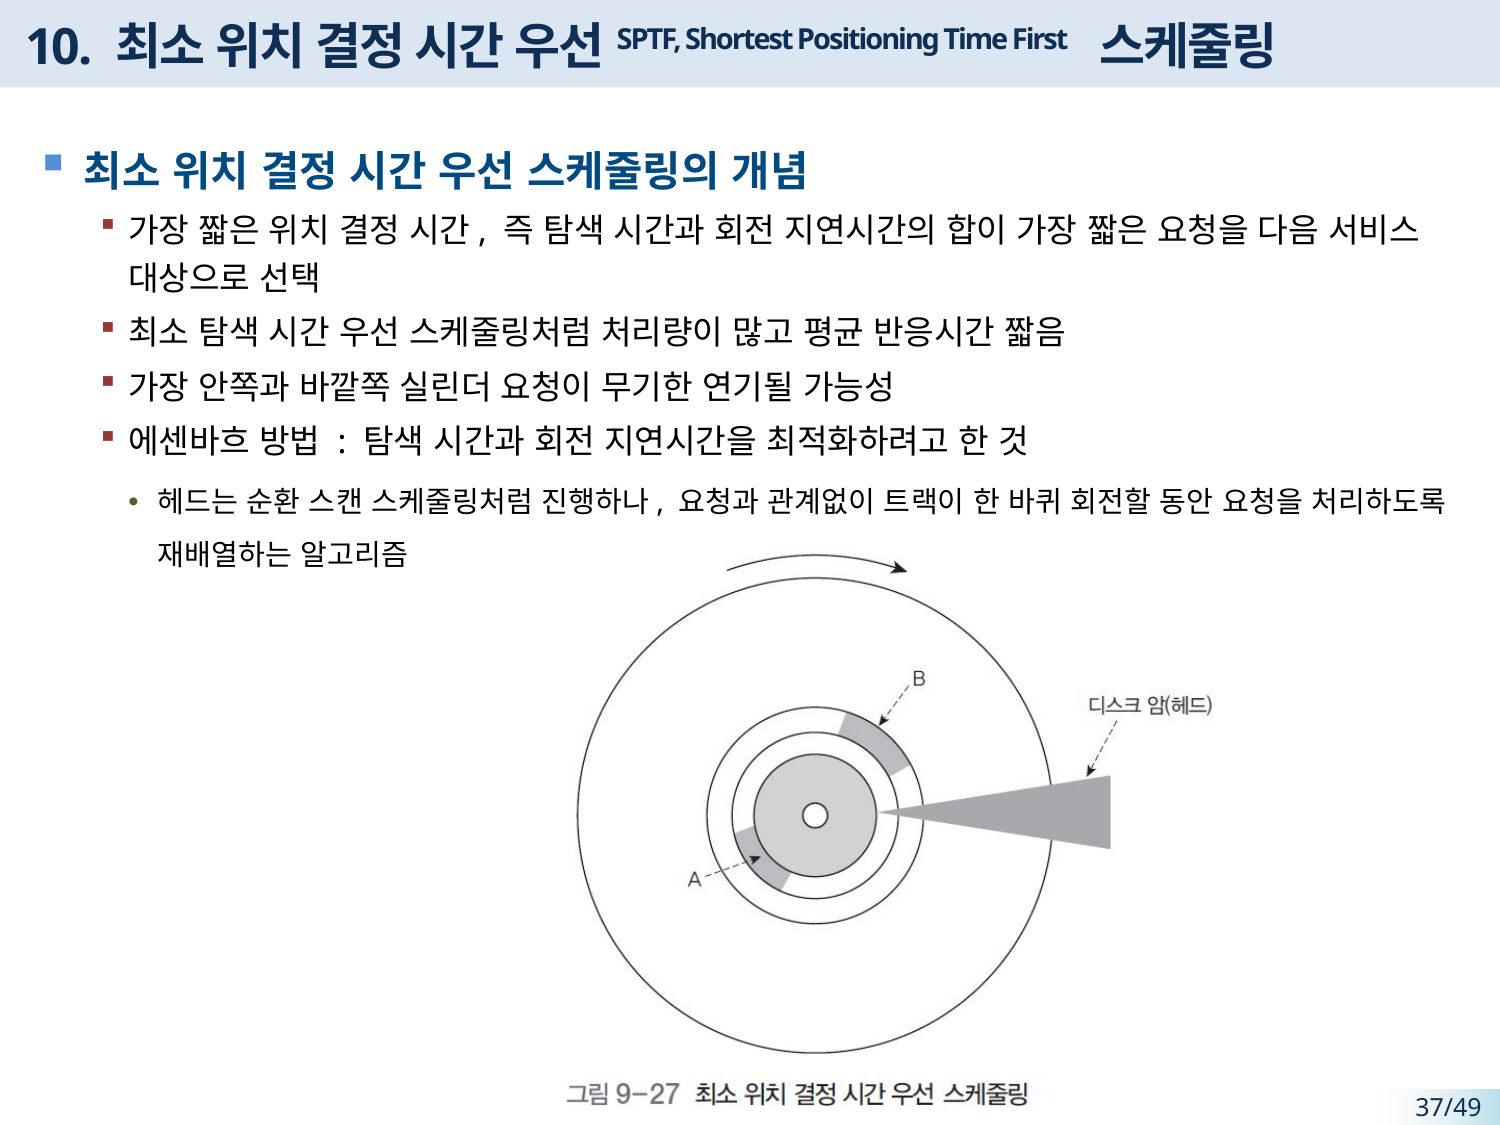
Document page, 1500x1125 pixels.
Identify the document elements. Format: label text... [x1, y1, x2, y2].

list 최소 위치 결정 시간 우선 스케줄링의 개념 가장 짧은 위치 결정 시간, 즉 탐색 시간과 회전 지연시간의 합이 가장 짧은 요청을 다음 서비스 대상으로 선택 최소 탐색 시간 우선 스케줄링처럼 처리량이 많고 평균 반응시간 짧음 가장 안쪽과 바깥쪽 실린더 요청이 무기한 연기될 가능성 에센바흐 방법 : 탐색 시간과 회전 지연시간을 최적화하려고 한 것 헤드는 순환 스캔 스케줄링처럼 진행하나, 요청과 관계없이 트랙이 한 바퀴 회전할 동안 요청을 처리하도록 재배열하는 알고리즘 [10, 126, 1481, 1057]
title 10. 최소 위치 결정 시간 우선SPTF, Shortest Positioning Time First 스케줄링 [10, 5, 1474, 84]
picture [557, 540, 1223, 1108]
